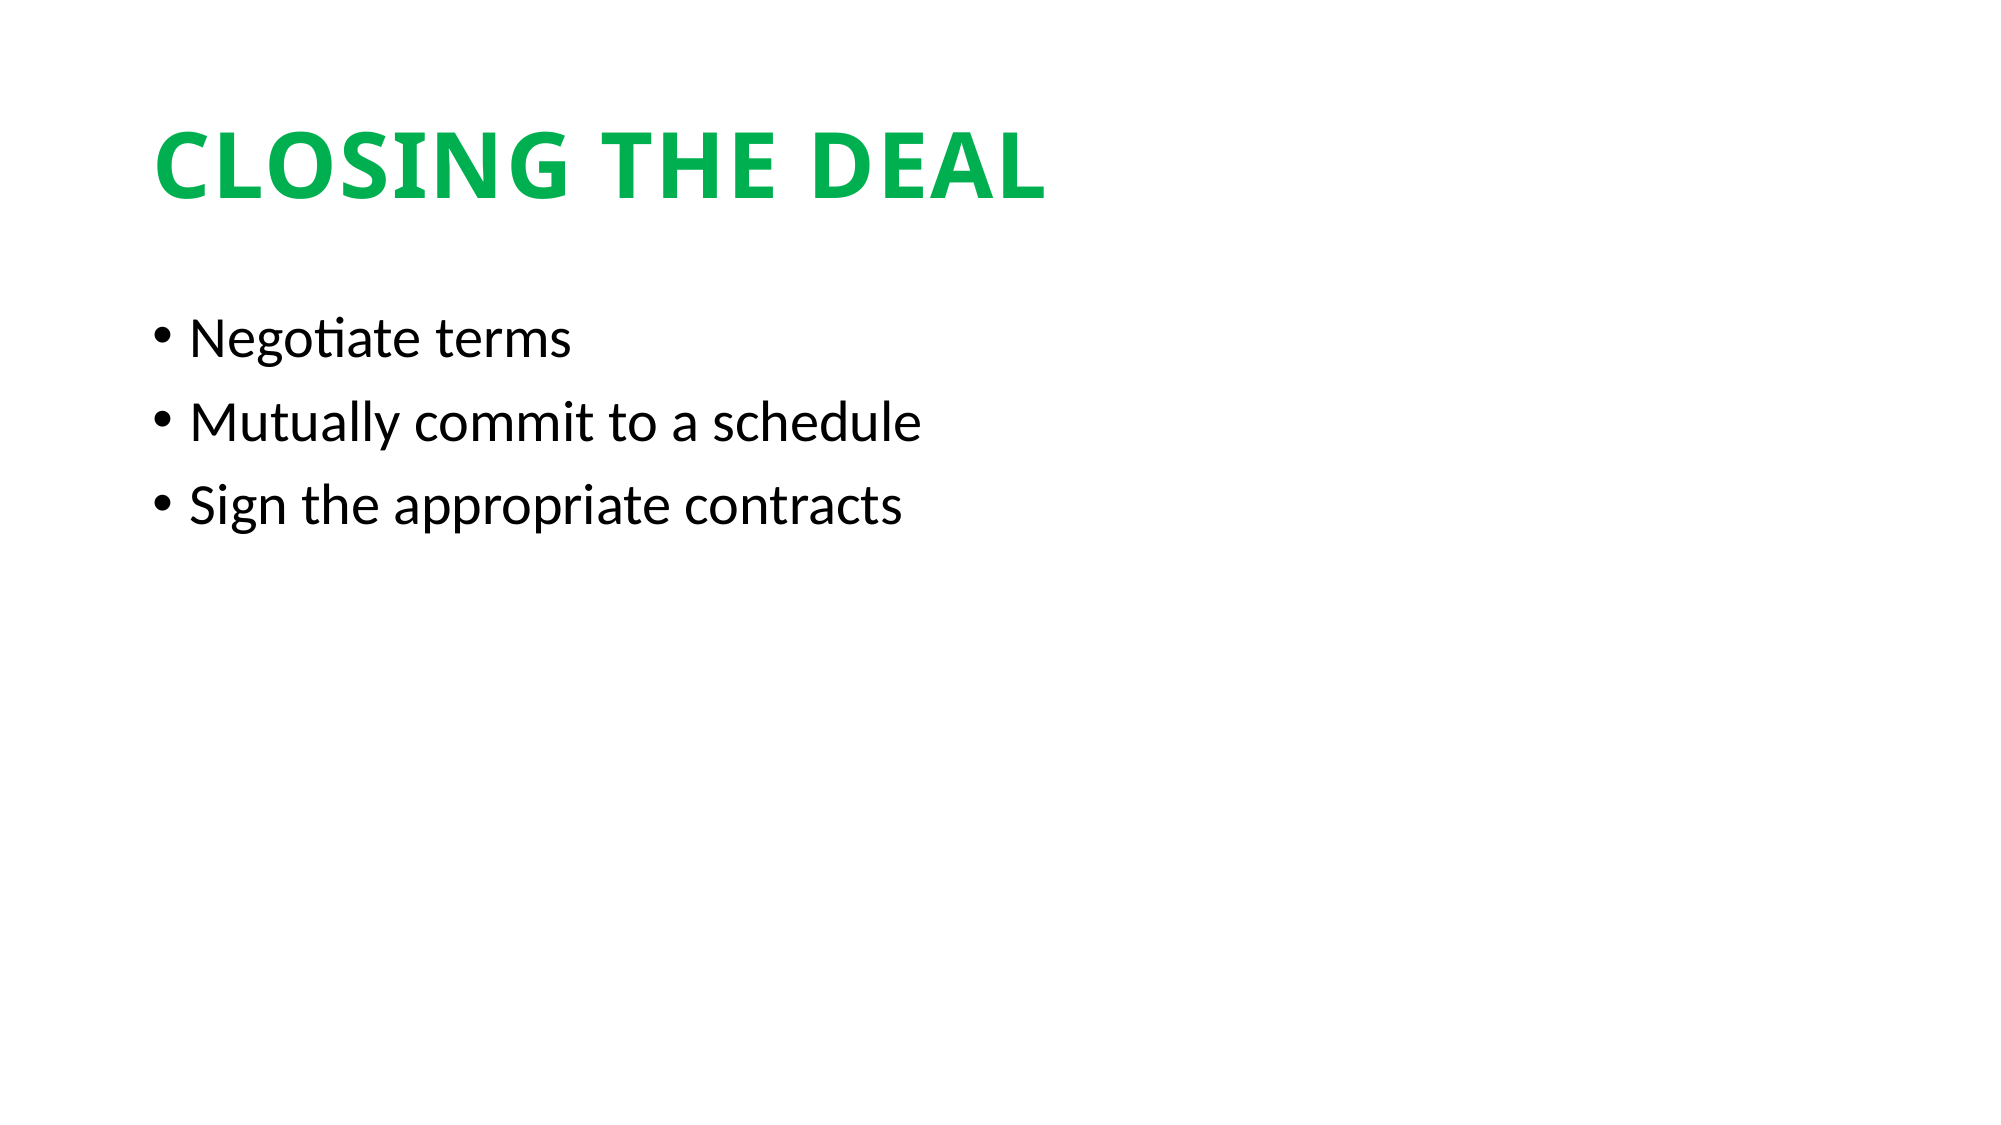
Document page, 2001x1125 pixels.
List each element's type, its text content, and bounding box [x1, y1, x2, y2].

title Closing the Deal [137, 59, 1863, 278]
list Negotiate terms Mutually commit to a schedule Sign the appropriate contracts [137, 299, 1863, 1014]
